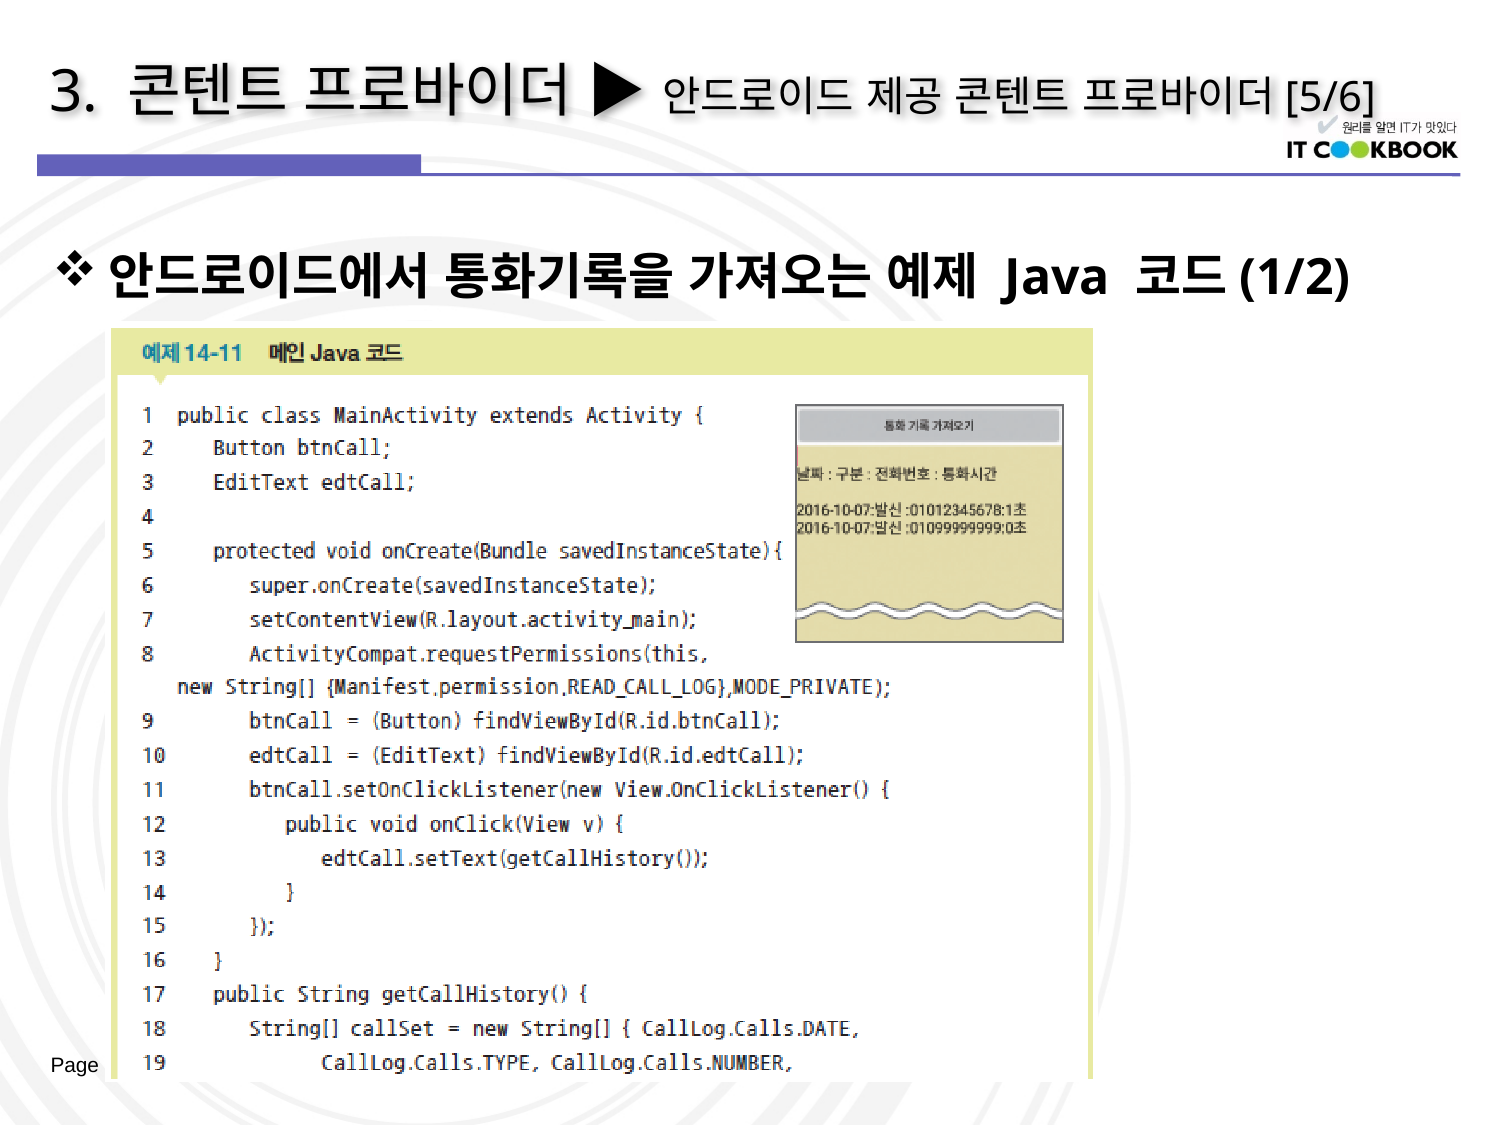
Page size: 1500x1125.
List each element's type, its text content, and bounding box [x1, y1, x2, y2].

picture [0, 35, 1500, 1125]
title 3. 콘텐트 프로바이더 ▶ 안드로이드 제공 콘텐트 프로바이더[5/6] [48, 53, 1500, 161]
list 안드로이드에서 통화기록을 가져오는 예제 Java 코드(1/2) [8, 243, 1480, 1031]
